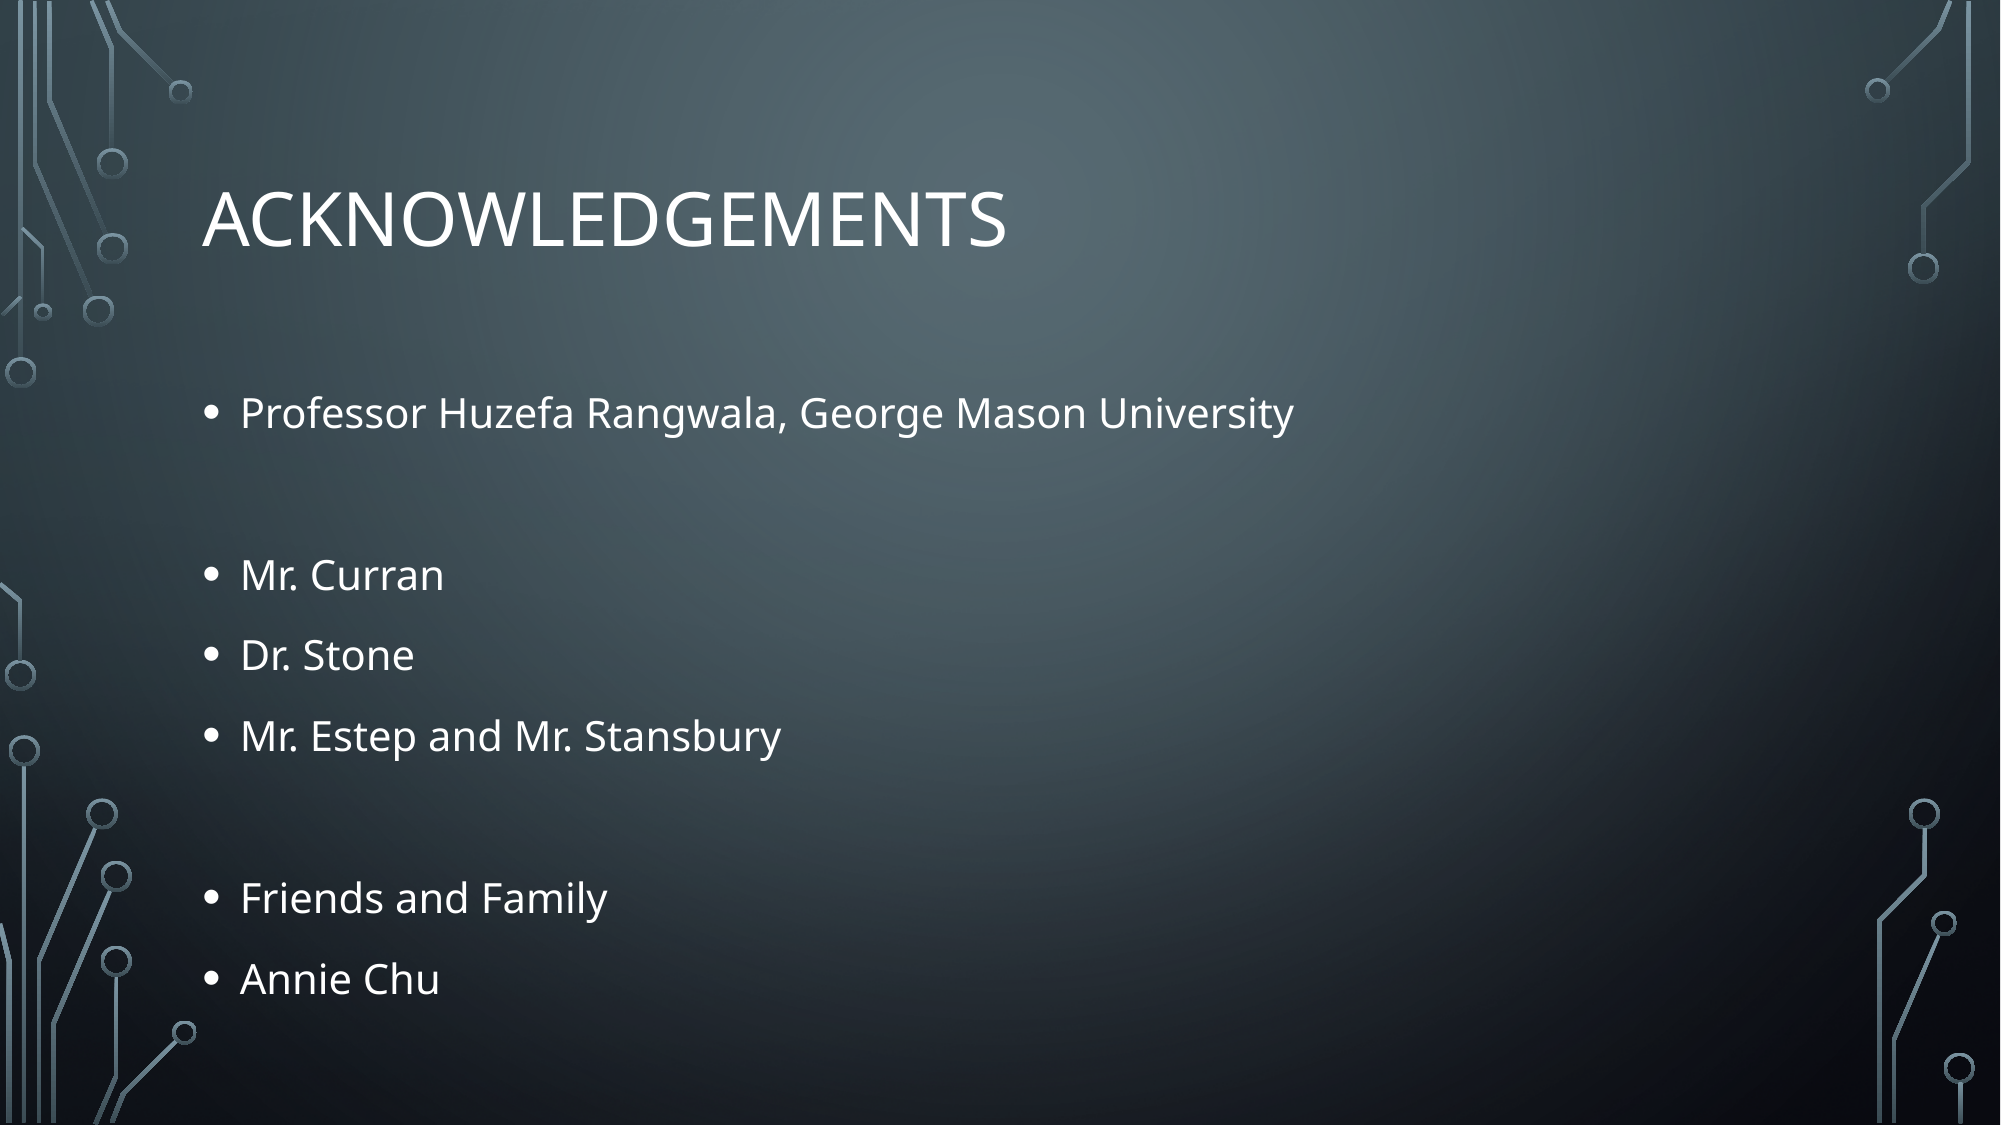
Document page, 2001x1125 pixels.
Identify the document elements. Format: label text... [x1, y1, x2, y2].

list Professor Huzefa Rangwala, George Mason University Mr. Curran Dr. Stone Mr. Estep and Mr. Stansbury Friends and Family Annie Chu [187, 369, 1813, 950]
title Acknowledgements [187, 101, 1813, 344]
